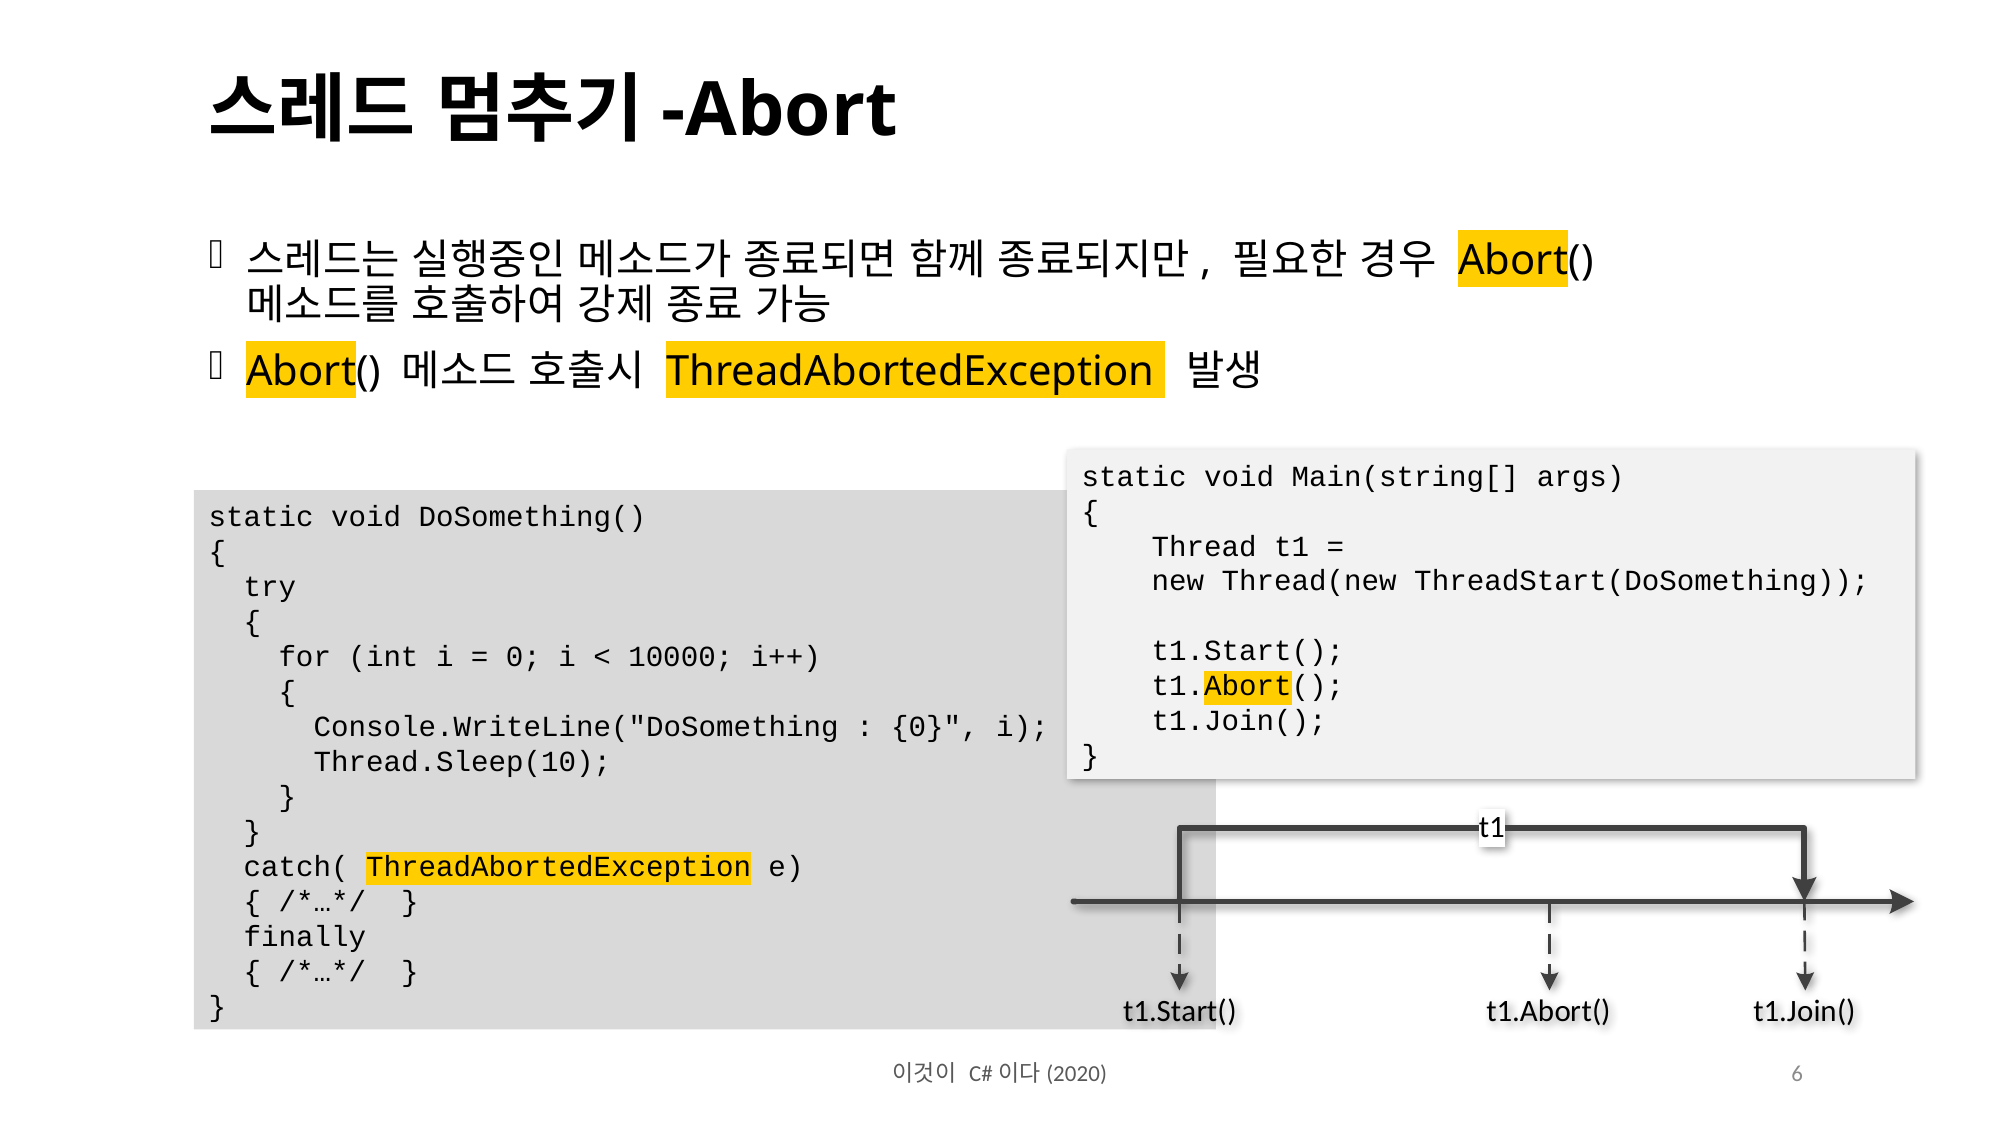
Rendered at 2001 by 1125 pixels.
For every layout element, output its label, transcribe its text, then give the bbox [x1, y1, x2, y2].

footer 이것이 C#이다(2020) [662, 1042, 1338, 1103]
picture [1066, 796, 1916, 1048]
text_box static void Main(string[] args) { Thread t1 = new Thread(new ThreadStart(DoSomething)); t1.Start(); t1.Abort(); t1.Join(); } [1066, 449, 1916, 779]
slide_number 6 [1413, 1048, 1819, 1103]
text_box static void DoSomething() { try { for (int i = 0; i < 10000; i++) { Console.WriteLine("DoSomething : {0}", i); Thread.Sleep(10); } } catch( ThreadAbortedException e) { /*…*/ } finally { /*…*/ } } [193, 490, 1216, 1030]
text_box 스레드 멈추기-Abort 스레드는 실행중인 메소드가 종료되면 함께 종료되지만, 필요한 경우 Abort() 메소드를 호출하여 강제 종료 가능 Abort() 메소드 호출시 ThreadAbortedException 발생 [193, 56, 1767, 490]
